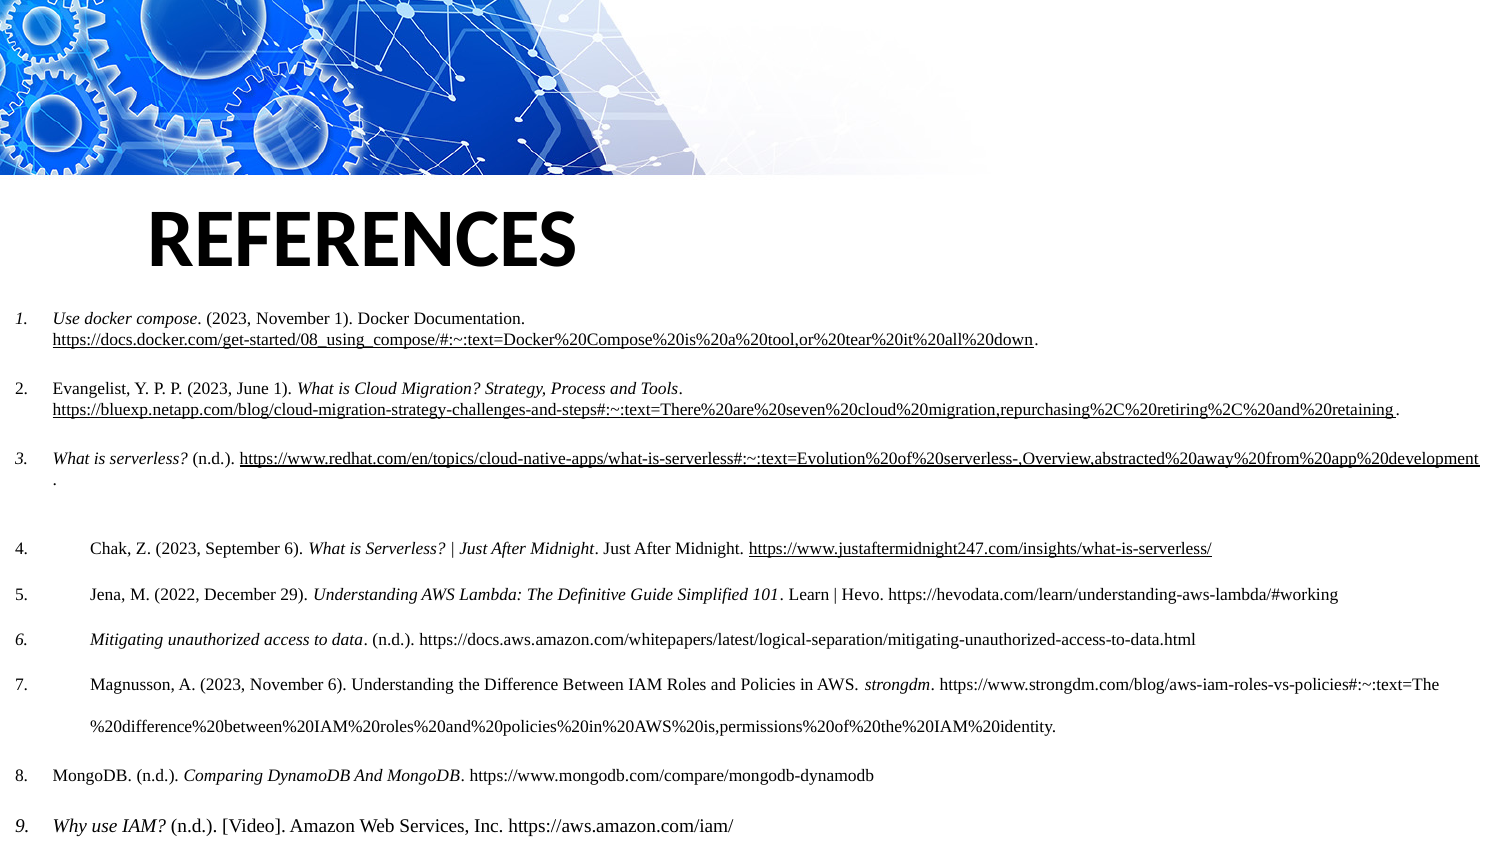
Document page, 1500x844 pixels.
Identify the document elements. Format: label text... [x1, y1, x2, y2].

picture [0, 0, 1500, 296]
title References [132, 175, 1408, 296]
list Use docker compose. (2023, November 1). Docker Documentation. https://docs.docker.com/get-started/08_using_compose/#:~:text=Docker%20Compose%20is%20a%20tool,or%20tear%20it%20all%20down. Evangelist, Y. P. P. (2023, June 1). What is Cloud Migration? Strategy, Process and Tools. https://bluexp.netapp.com/blog/cloud-migration-strategy-challenges-and-steps#:~:text=There%20are%20seven%20cloud%20migration,repurchasing%2C%20retiring%2C%20and%20retaining. What is serverless? (n.d.). https://www.redhat.com/en/topics/cloud-native-apps/what-is-serverless#:~:text=Evolution%20of%20serverless-,Overview,abstracted%20away%20from%20app%20development. Chak, Z. (2023, September 6). What is Serverless? | Just After Midnight. Just After Midnight. https://www.justaftermidnight247.com/insights/what-is-serverless/ Jena, M. (2022, December 29). Understanding AWS Lambda: The Definitive Guide Simplified 101. Learn | Hevo. https://hevodata.com/learn/understanding-aws-lambda/#working Mitigating unauthorized access to data. (n.d.). https://docs.aws.amazon.com/whitepapers/latest/logical-separation/mitigating-unauthorized-access-to-data.html Magnusson, A. (2023, November 6). Understanding the Difference Between IAM Roles and Policies in AWS. strongdm. https://www.strongdm.com/blog/aws-iam-roles-vs-policies#:~:text=The%20difference%20between%20IAM%20roles%20and%20policies%20in%20AWS%20is,permissions%20of%20the%20IAM%20identity. MongoDB. (n.d.). Comparing DynamoDB And MongoDB. https://www.mongodb.com/compare/mongodb-dynamodb Why use IAM? (n.d.). [Video]. Amazon Web Services, Inc. https://aws.amazon.com/iam/ [0, 296, 1500, 844]
